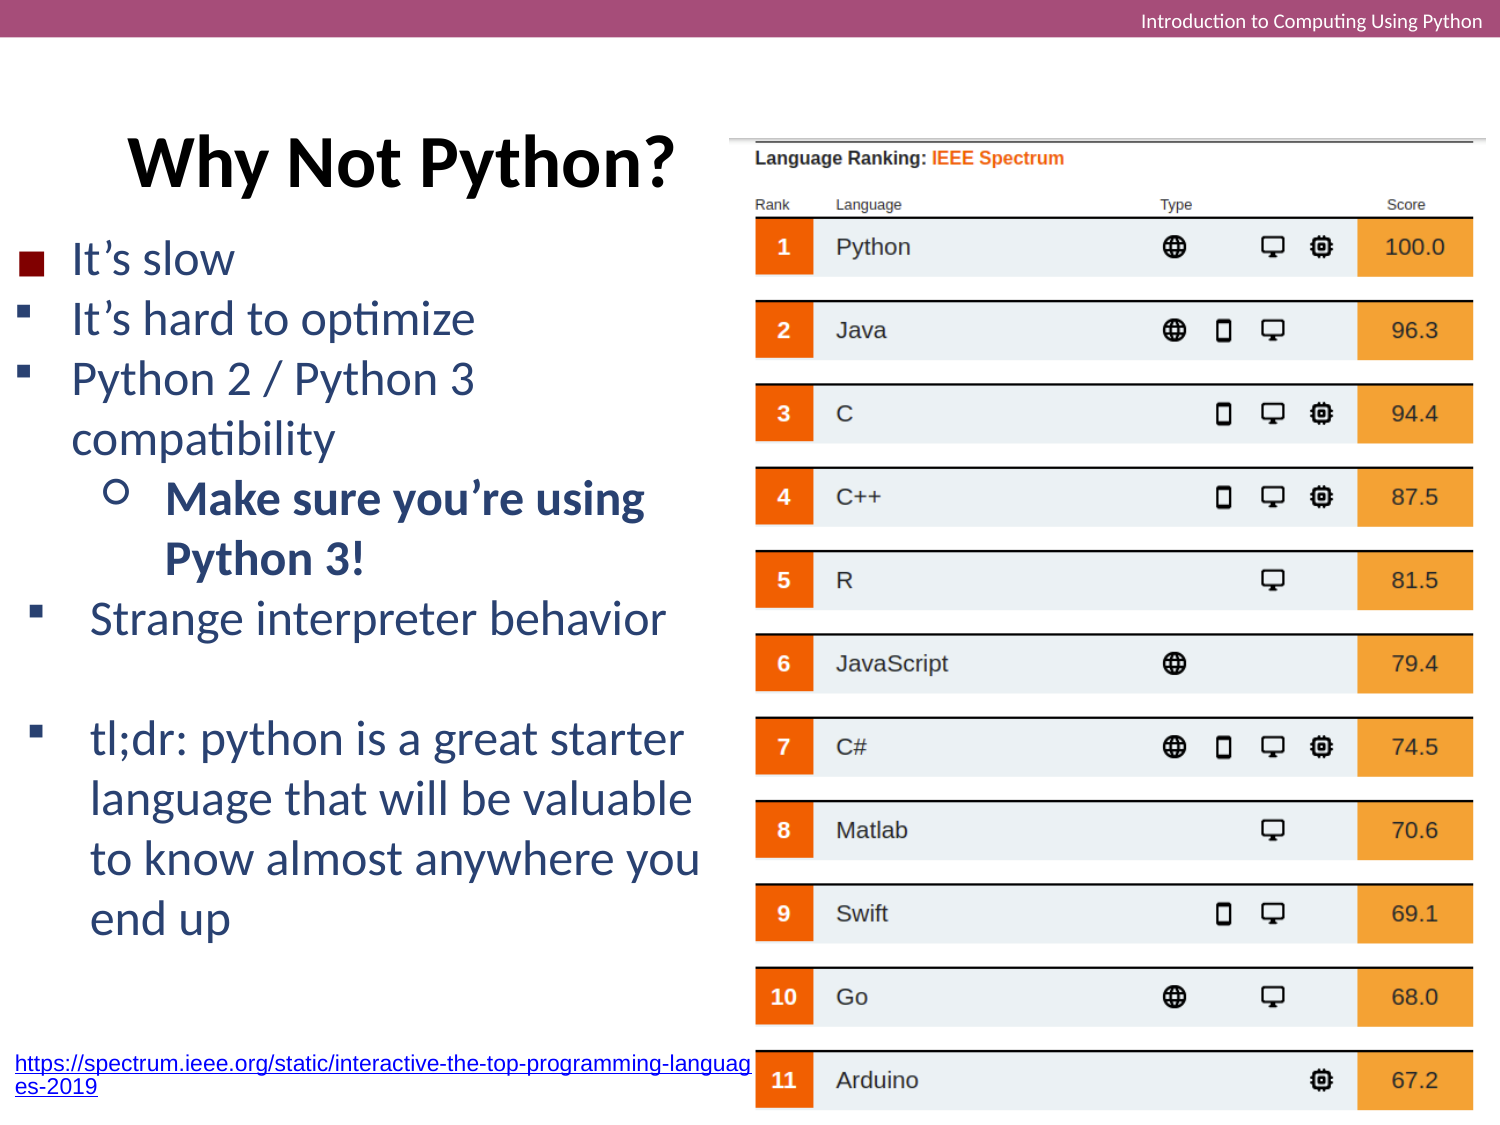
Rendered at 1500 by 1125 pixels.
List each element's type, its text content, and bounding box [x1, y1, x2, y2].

text_box [0, 0, 1126, 38]
picture [729, 137, 1486, 1116]
text_box Why Not Python? [112, 37, 1388, 217]
text_box It’s slow It’s hard to optimize Python 2 / Python 3 compatibility Make sure you’re using Python 3! Strange interpreter behavior tl;dr: python is a great starter language that will be valuable to know almost anywhere you end up [0, 217, 724, 1033]
text_box Introduction to Computing Using Python [1126, 0, 1500, 41]
text_box https://spectrum.ieee.org/static/interactive-the-top-programming-languages-2019 [0, 1033, 775, 1125]
